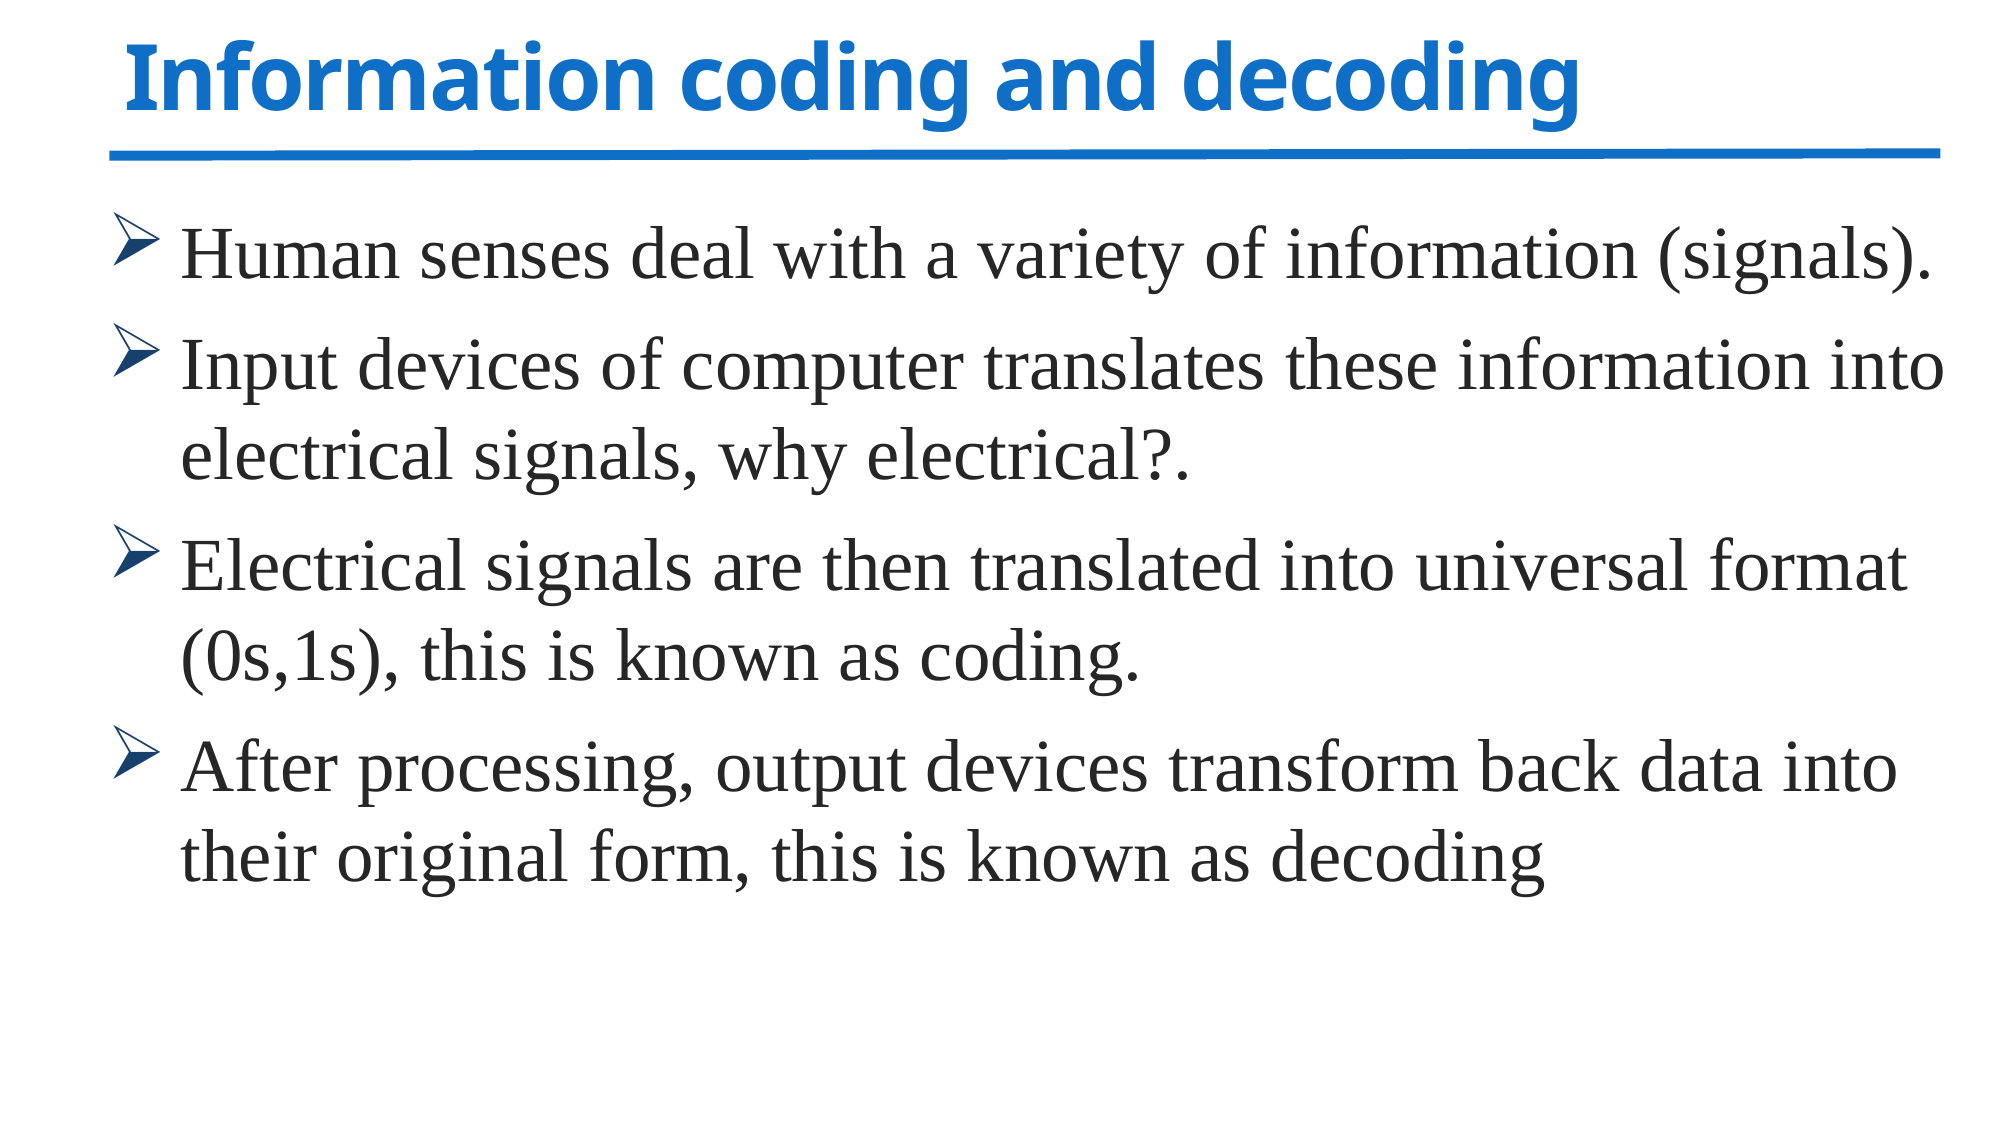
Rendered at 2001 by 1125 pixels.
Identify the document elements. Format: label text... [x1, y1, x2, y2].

title Information coding and decoding [109, 12, 1877, 154]
list Human senses deal with a variety of information (signals). Input devices of computer translates these information into electrical signals, why electrical?. Electrical signals are then translated into universal format (0s,1s), this is known as coding. After processing, output devices transform back data into their original form, this is known as decoding [92, 196, 1974, 1005]
